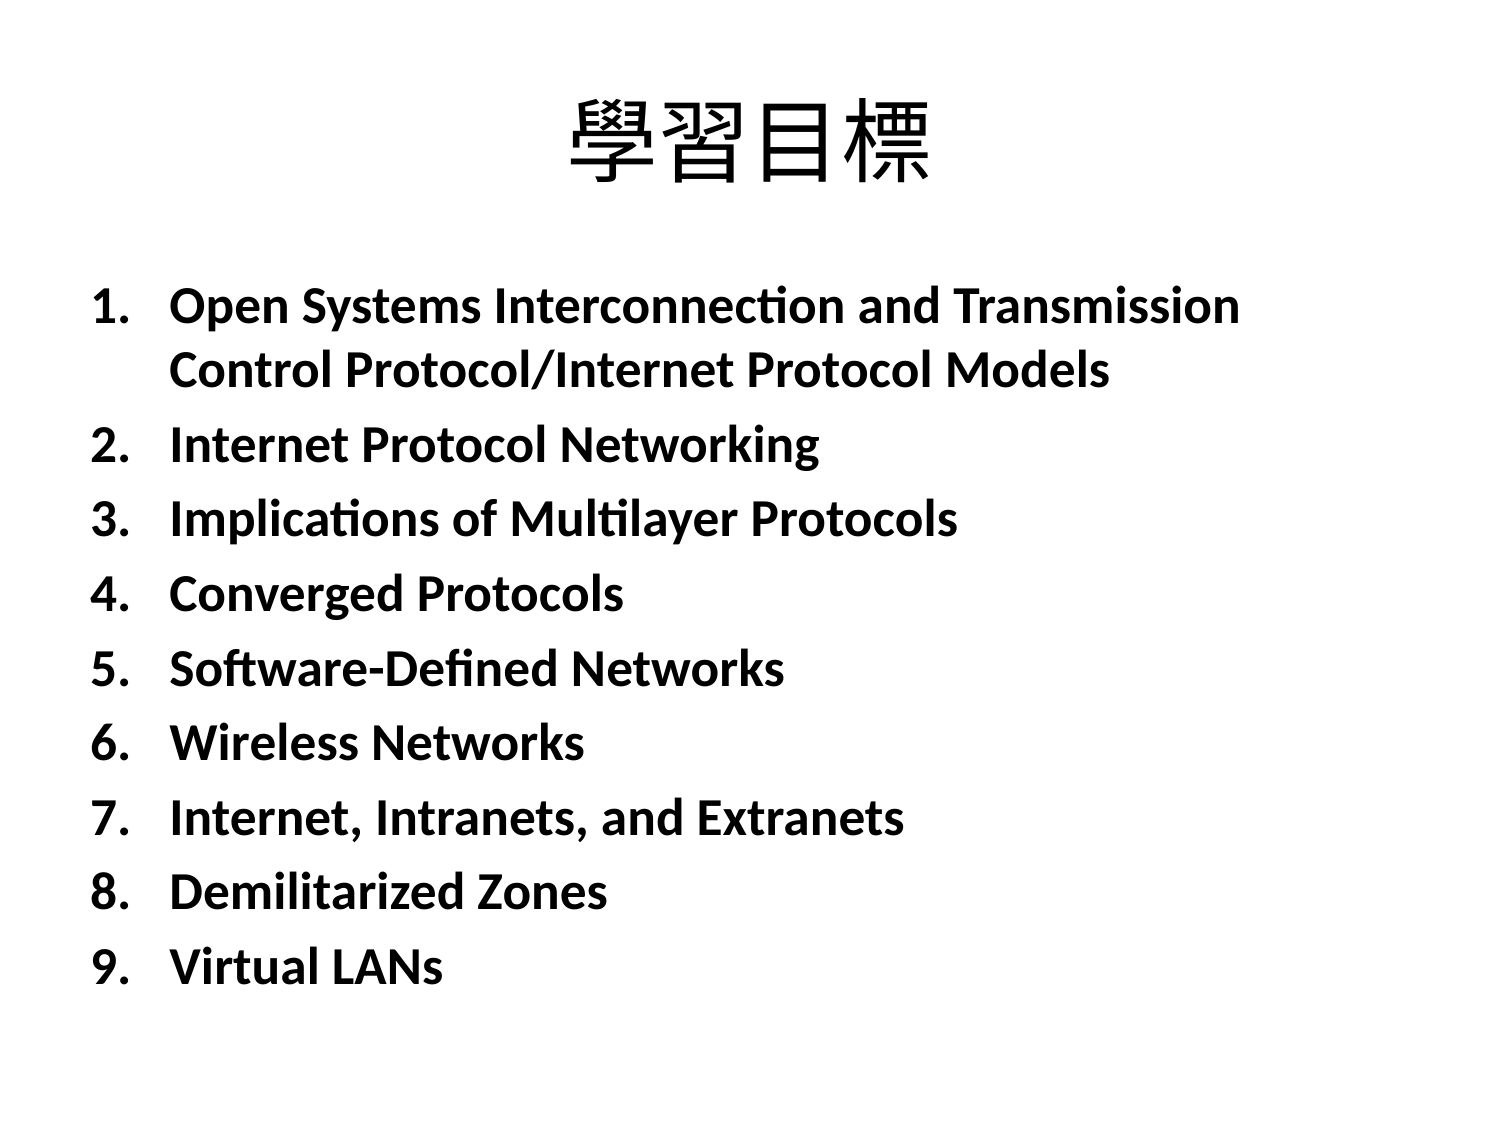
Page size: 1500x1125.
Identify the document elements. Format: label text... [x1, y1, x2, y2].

title 學習目標 [75, 45, 1425, 233]
list Open Systems Interconnection and Transmission Control Protocol/Internet Protocol Models Internet Protocol Networking Implications of Multilayer Protocols Converged Protocols Software-Defined Networks Wireless Networks Internet, Intranets, and Extranets Demilitarized Zones Virtual LANs [75, 262, 1425, 1005]
